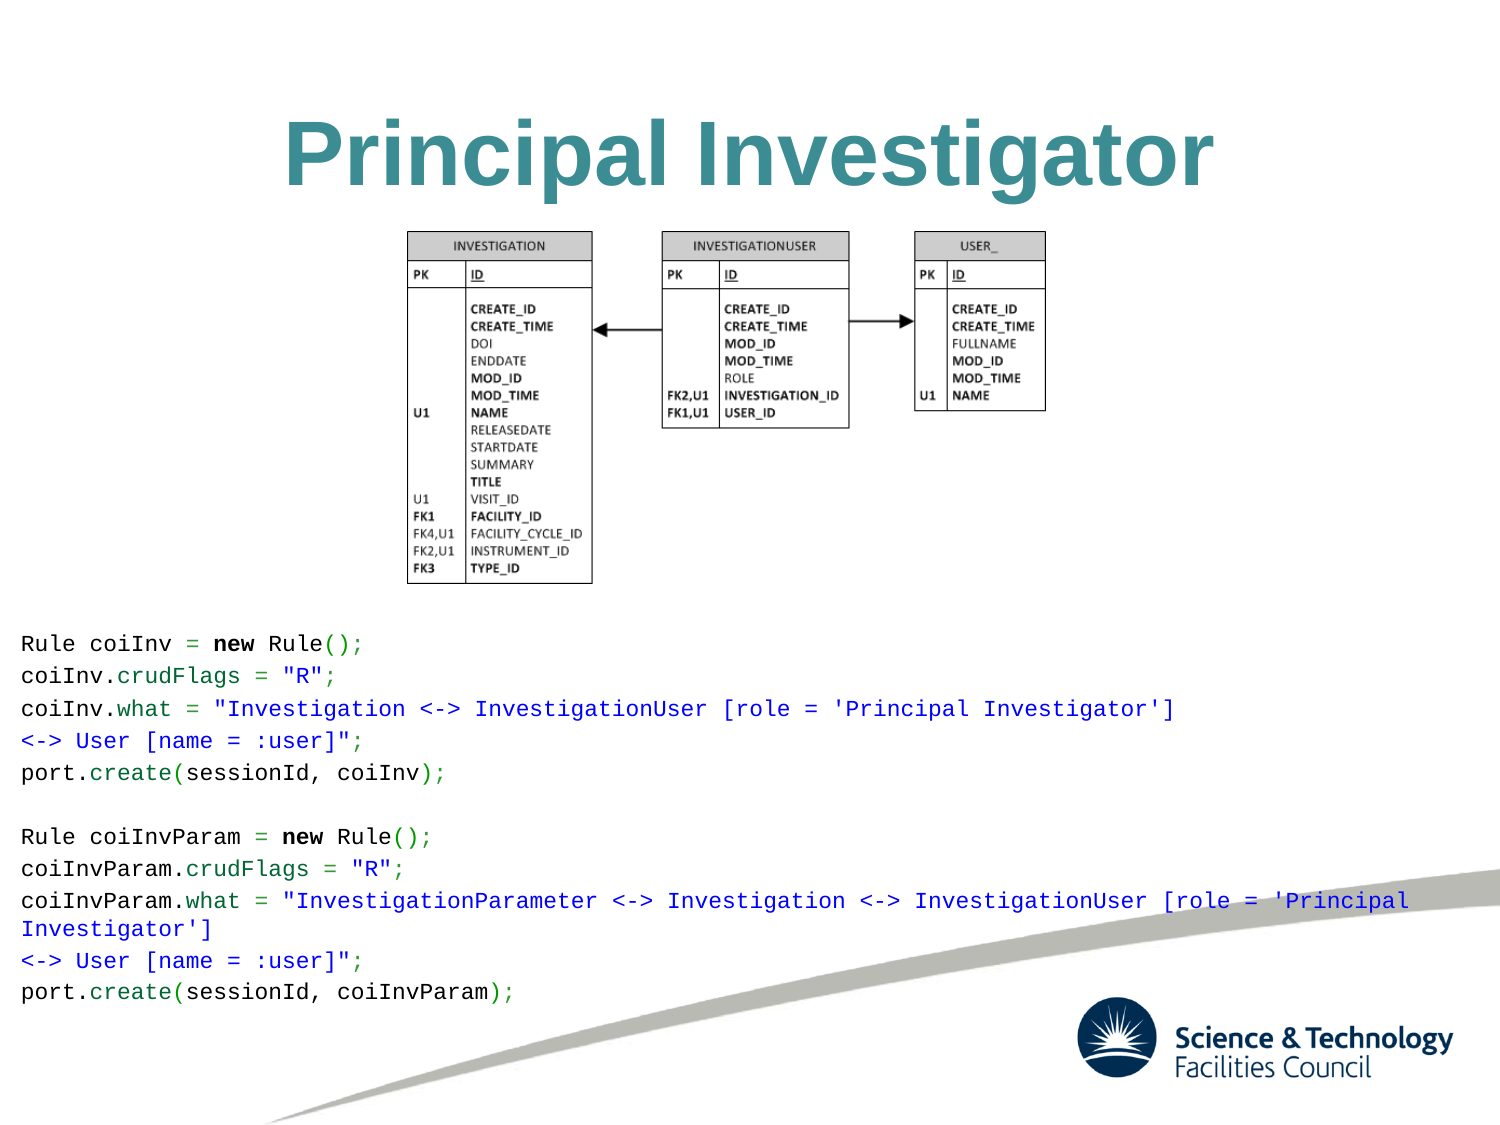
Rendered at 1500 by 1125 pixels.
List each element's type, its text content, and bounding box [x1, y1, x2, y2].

list Rule coiInv = new Rule(); coiInv.crudFlags = "R"; coiInv.what = "Investigation <-> InvestigationUser [role = 'Principal Investigator'] <-> User [name = :user]"; port.create(sessionId, coiInv); Rule coiInvParam = new Rule(); coiInvParam.crudFlags = "R"; coiInvParam.what = "InvestigationParameter <-> Investigation <-> InvestigationUser [role = 'Principal Investigator'] <-> User [name = :user]"; port.create(sessionId, coiInvParam); [5, 621, 1500, 1009]
picture [407, 231, 1046, 585]
title Principal Investigator [0, 54, 1500, 243]
picture [256, 1009, 1500, 1125]
